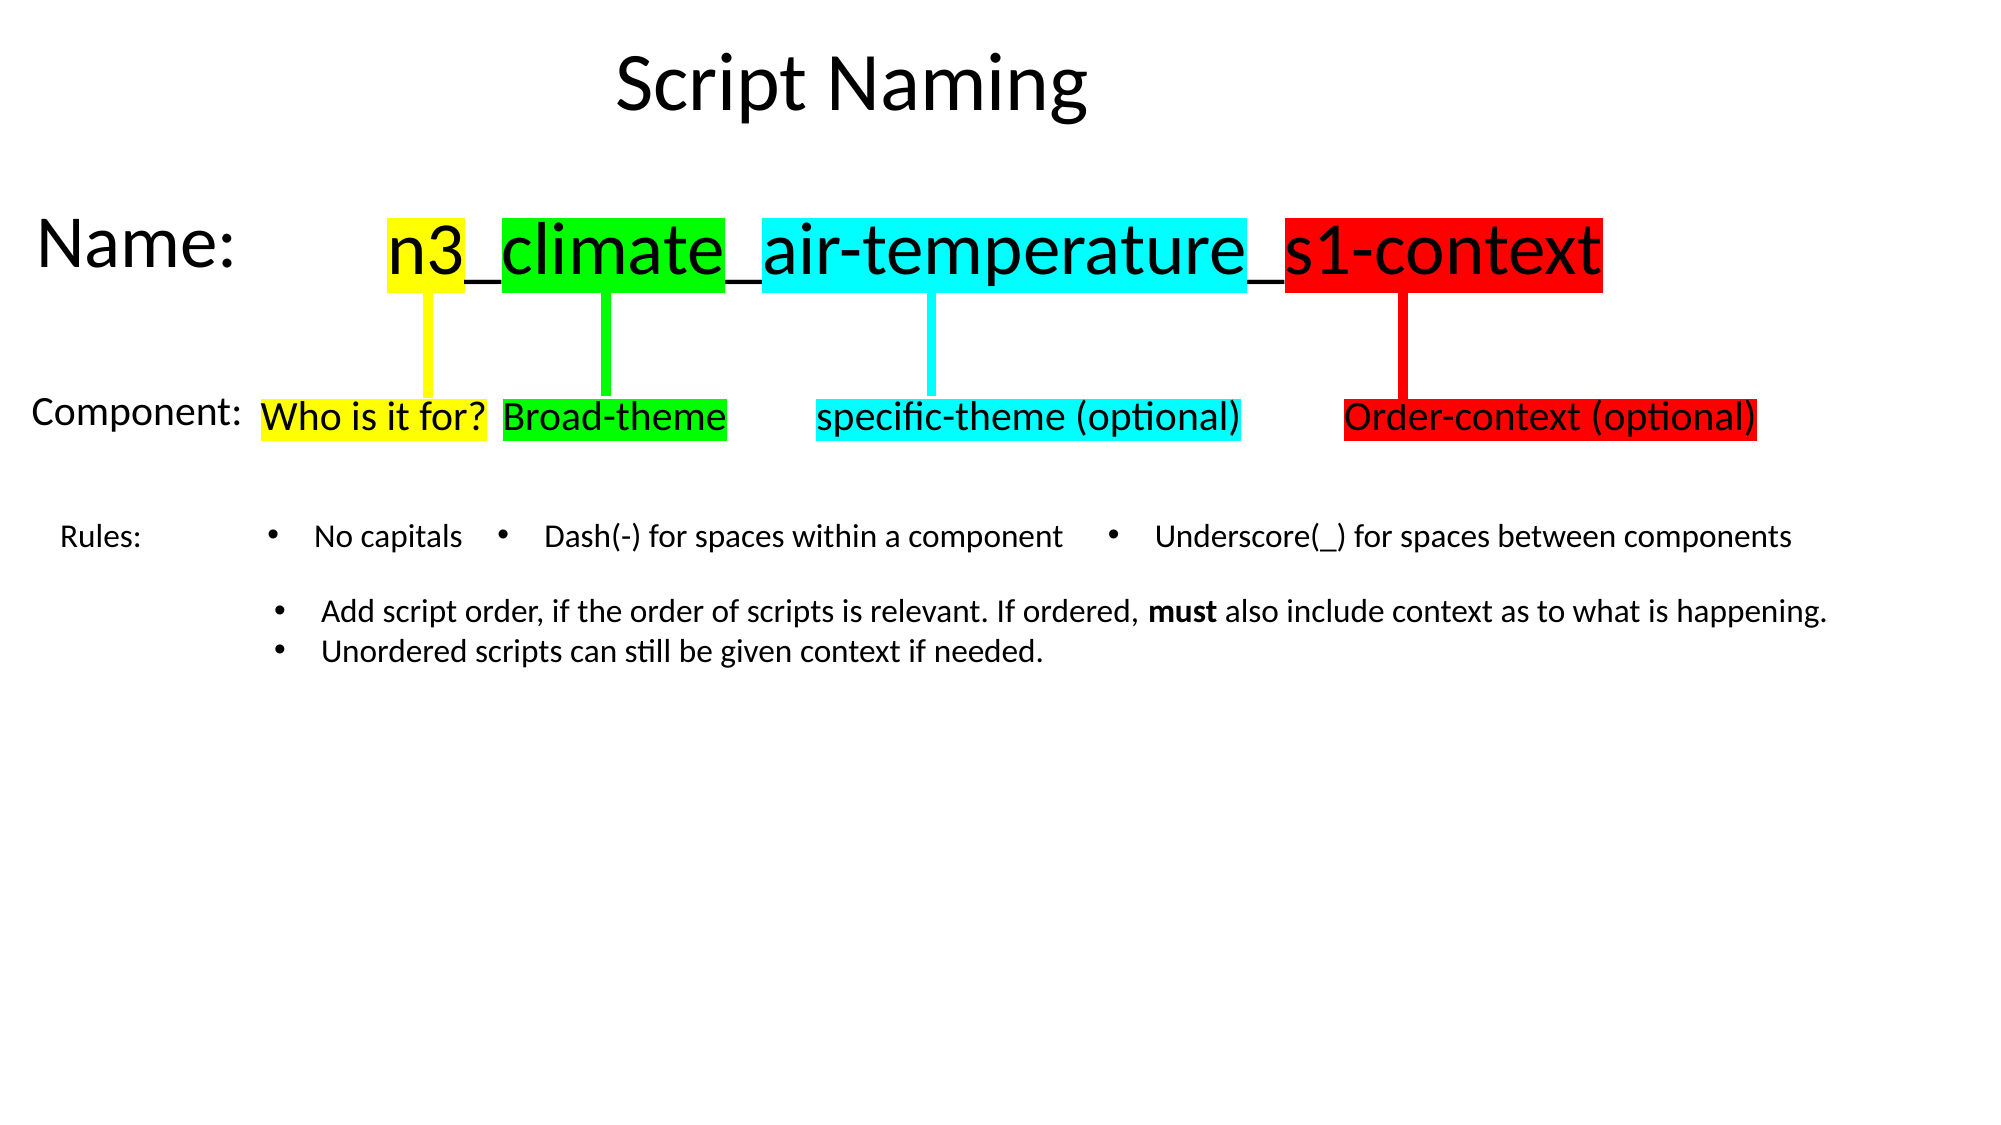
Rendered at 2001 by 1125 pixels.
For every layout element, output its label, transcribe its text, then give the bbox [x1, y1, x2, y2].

text_box [1398, 284, 1408, 404]
text_box Add script order, if the order of scripts is relevant. If ordered, must also include context as to what is happening. Unordered scripts can still be given context if needed. [259, 582, 1852, 677]
text_box Name: [21, 185, 253, 291]
text_box Script Naming [600, 19, 1105, 135]
text_box [927, 276, 936, 396]
text_box Rules: [45, 506, 157, 562]
text_box Component: [16, 375, 258, 441]
text_box Order-context (optional) [1329, 381, 1772, 446]
text_box [601, 276, 611, 396]
text_box specific-theme (optional) [801, 381, 1257, 446]
text_box Dash(-) for spaces within a component [482, 506, 1080, 562]
text_box Underscore(_) for spaces between components [1093, 506, 1808, 562]
text_box Who is it for? [245, 381, 503, 446]
text_box Broad-theme [503, 381, 742, 446]
text_box No capitals [252, 506, 479, 562]
text_box n3_climate_air-temperature_s1-context [372, 191, 1618, 297]
text_box [423, 278, 433, 398]
